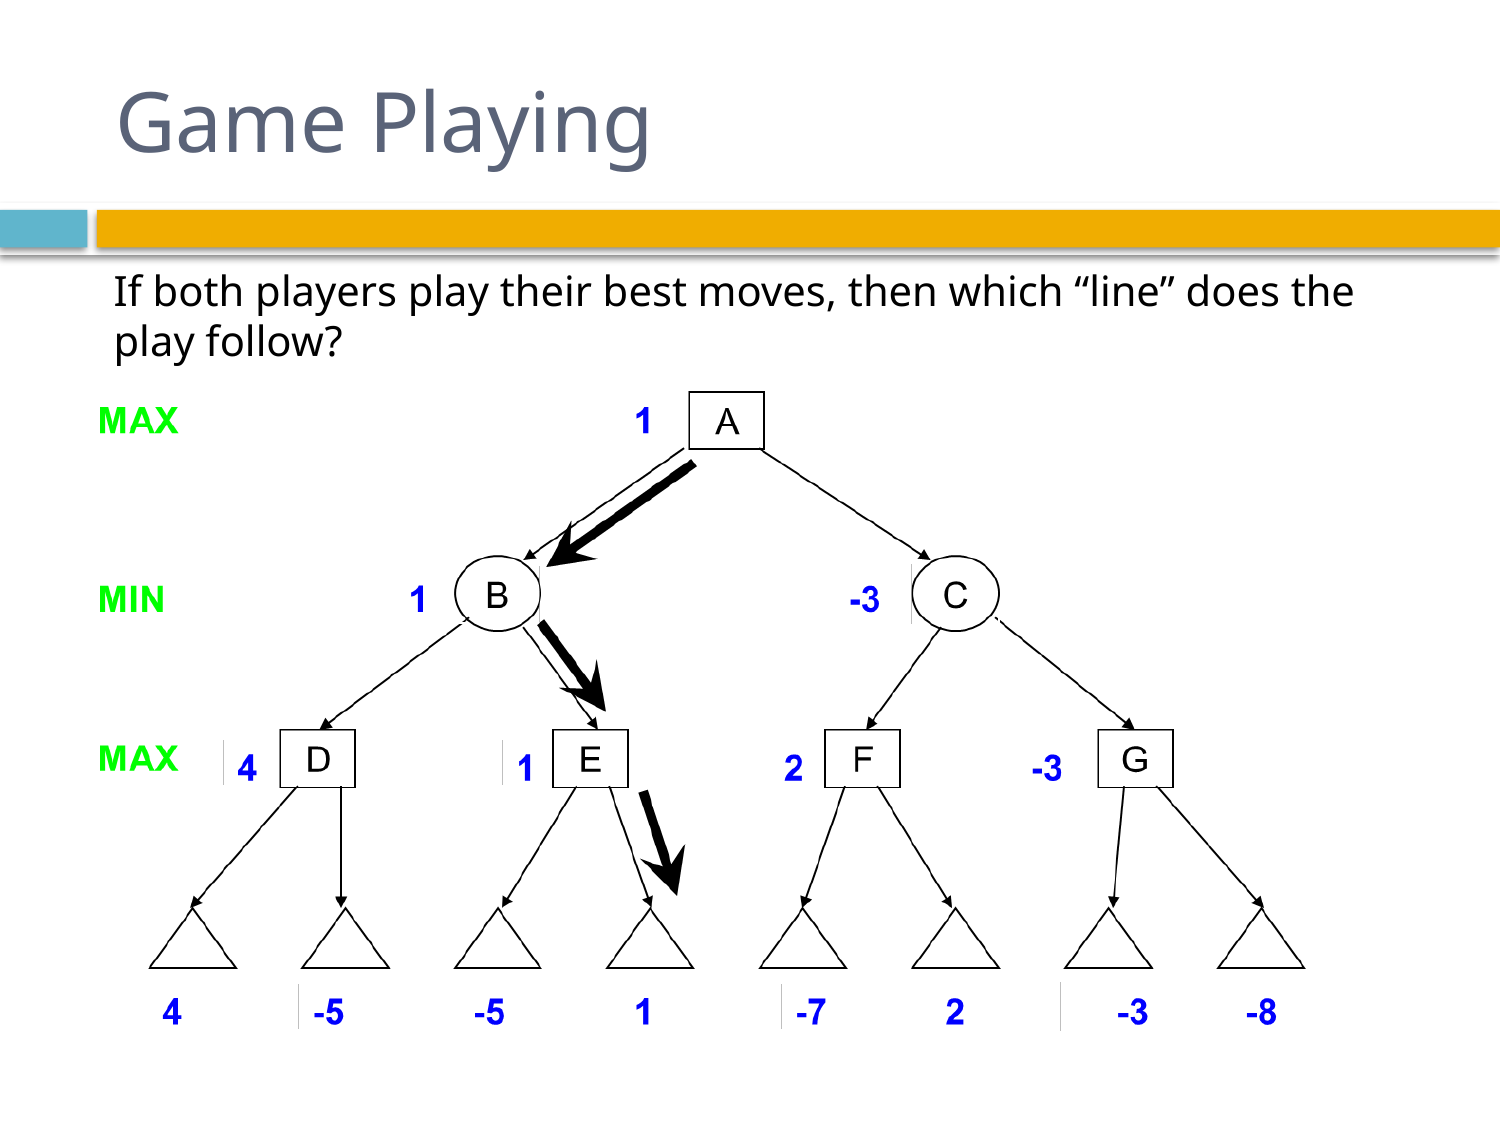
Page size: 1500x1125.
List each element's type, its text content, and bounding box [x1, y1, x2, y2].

title Game Playing [100, 37, 1438, 200]
list If both players play their best moves, then which “line” does the play follow? [98, 257, 1375, 388]
picture [74, 387, 1340, 1055]
